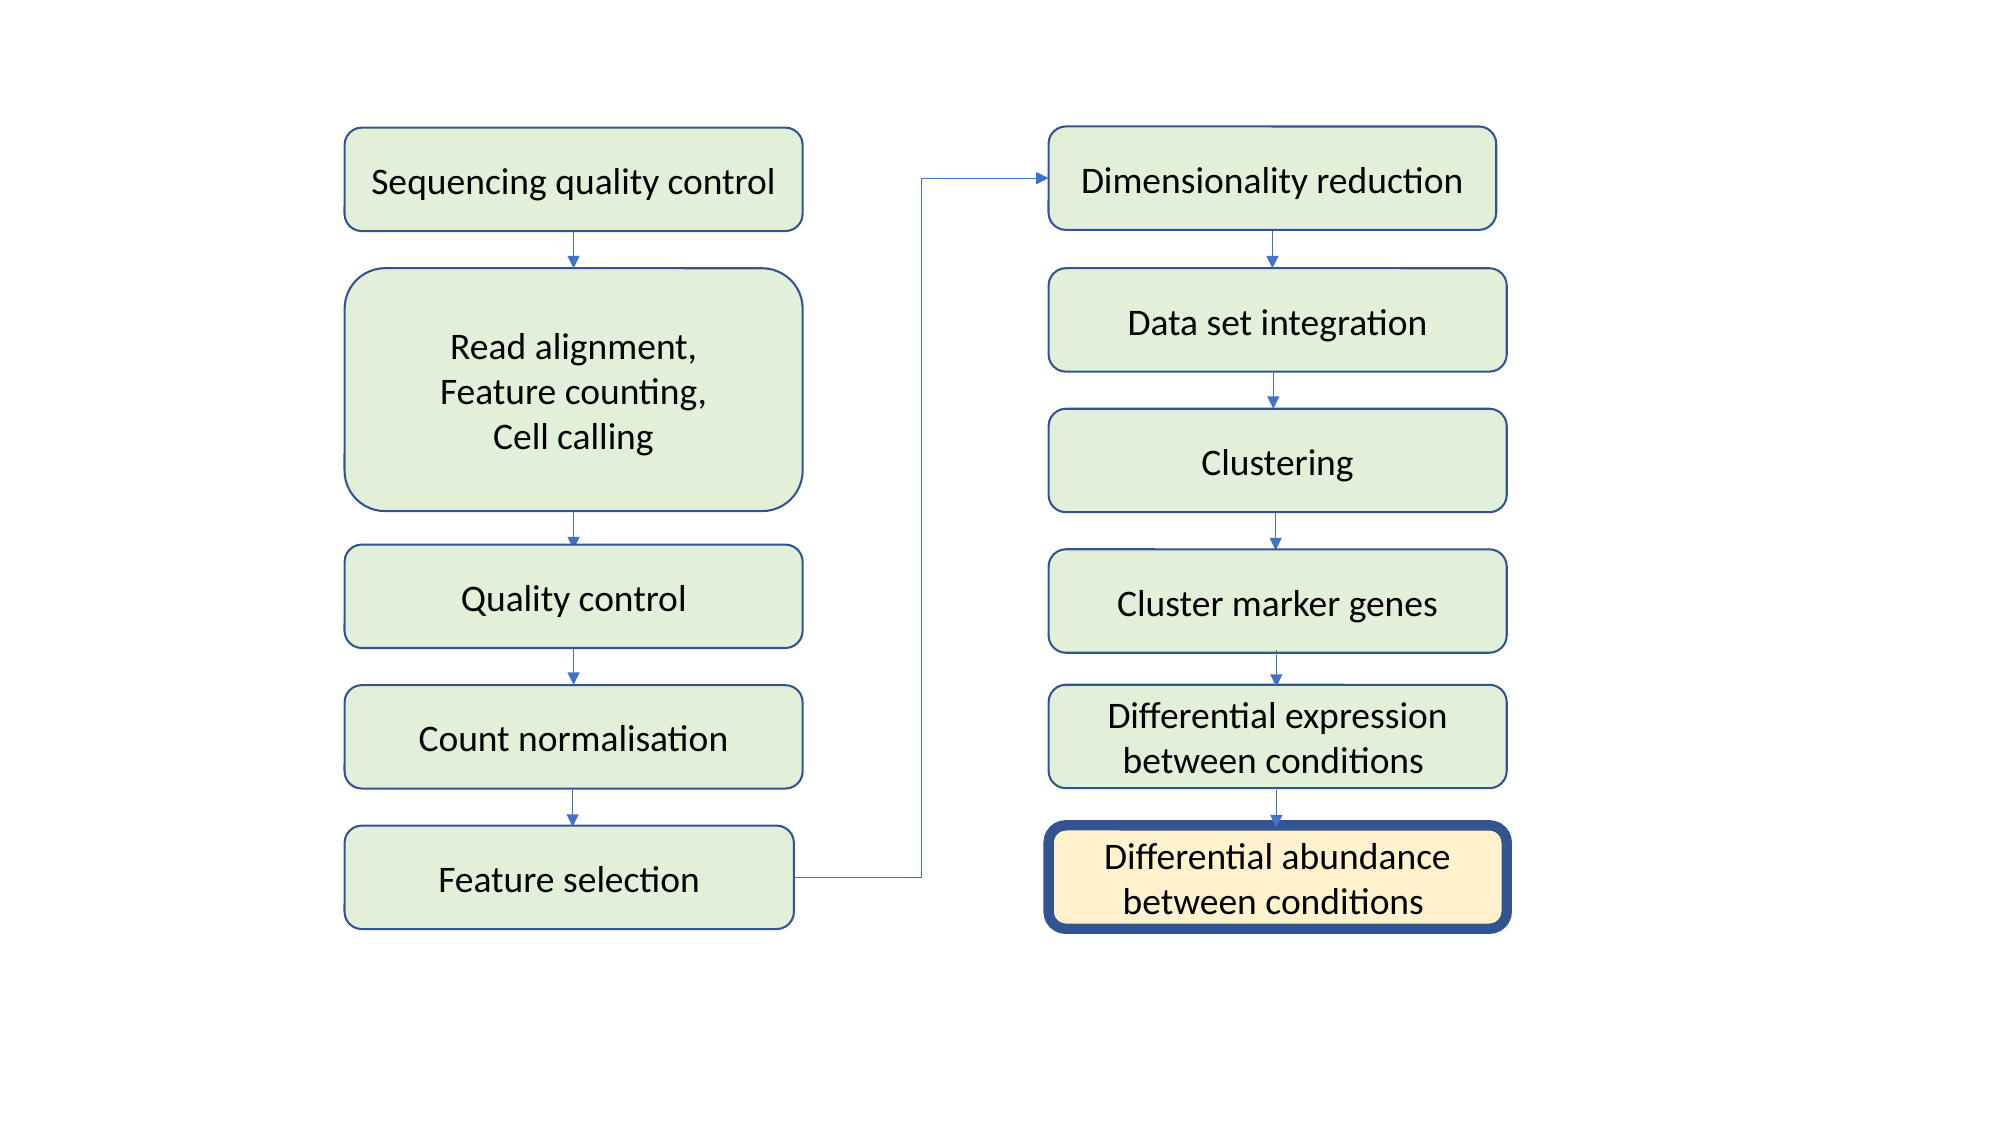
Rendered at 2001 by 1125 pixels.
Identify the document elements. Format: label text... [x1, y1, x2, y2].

text_box Sequencing quality control [343, 126, 804, 233]
text_box Differential abundance between conditions [1047, 824, 1508, 930]
text_box Differential expression between conditions [1049, 683, 1508, 790]
text_box Cluster marker genes [1049, 548, 1508, 654]
text_box Clustering [1049, 407, 1508, 514]
text_box Dimensionality reduction [1047, 125, 1498, 231]
text_box Count normalisation [343, 684, 793, 790]
text_box Read alignment, Feature counting, Cell calling [343, 267, 793, 513]
text_box Data set integration [1049, 267, 1508, 373]
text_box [793, 178, 1049, 878]
text_box Feature selection [343, 824, 795, 931]
text_box Quality control [343, 543, 793, 650]
